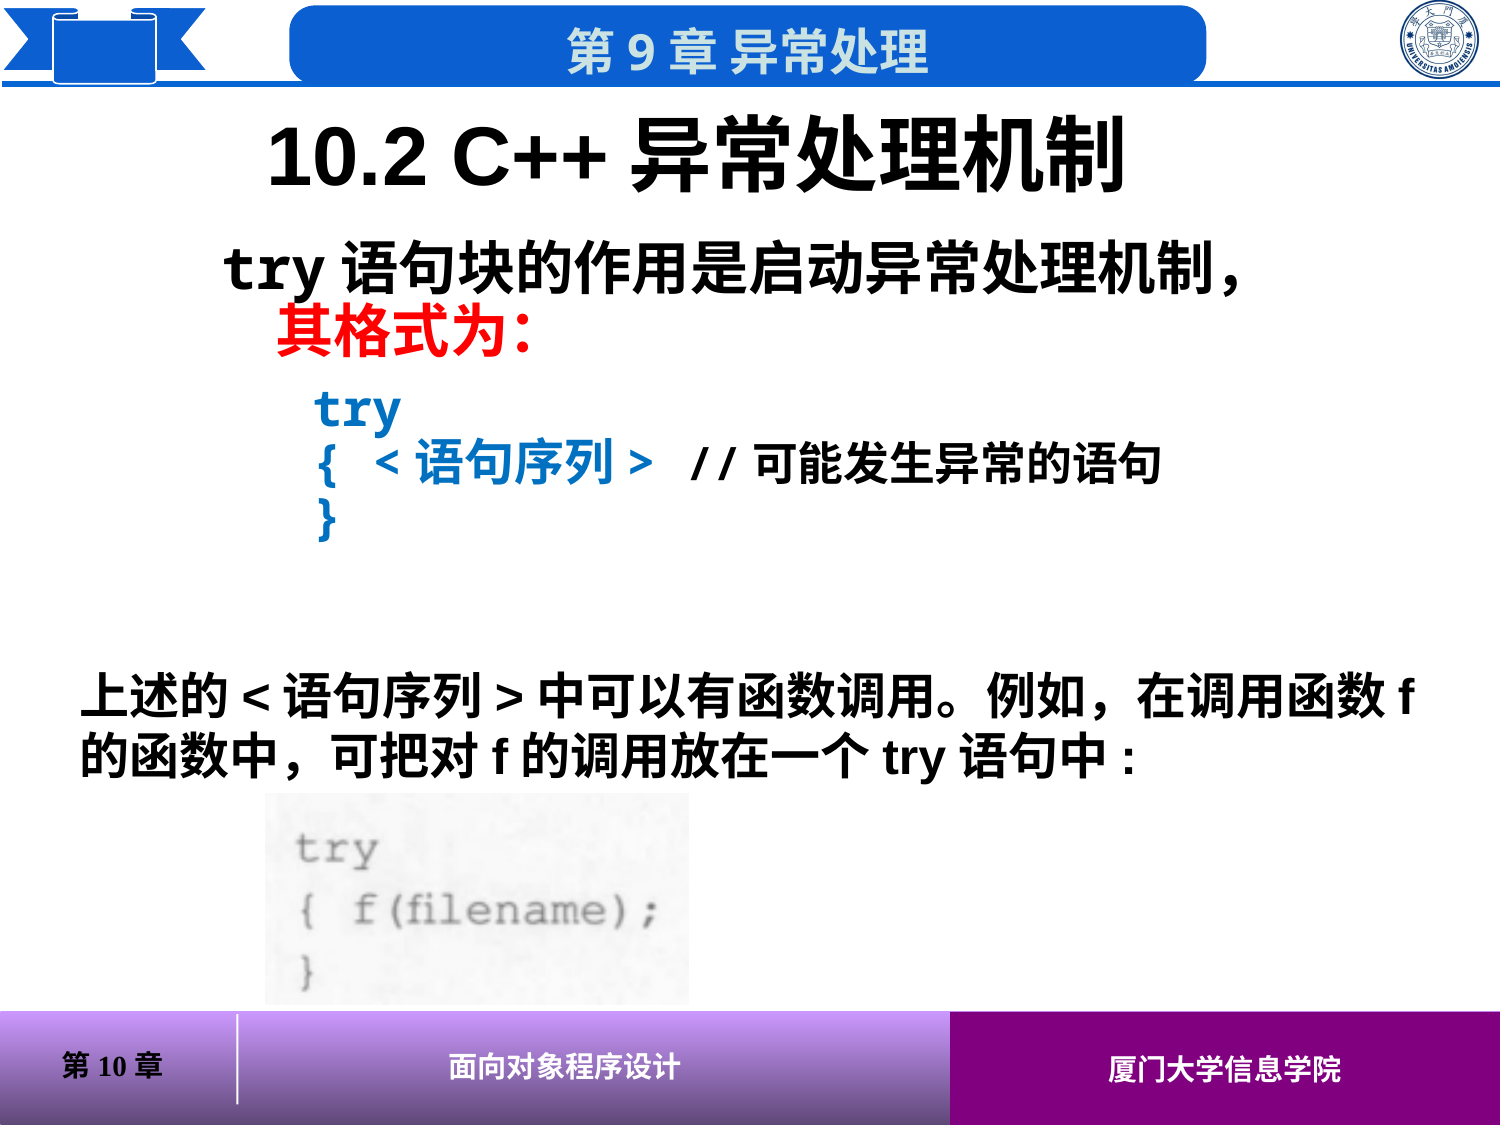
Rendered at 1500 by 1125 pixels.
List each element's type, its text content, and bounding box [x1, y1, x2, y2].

picture [1399, 0, 1480, 80]
list try语句块的作用是启动异常处理机制， 其格式为： try { <语句序列> //可能发生异常的语句 } [206, 231, 1297, 622]
text_box 上述的<语句序列>中可以有函数调用。例如，在调用函数f的函数中，可把对f的调用放在一个try语句中: [64, 656, 1439, 792]
slide_number [249, 1024, 463, 1101]
picture [265, 792, 689, 1005]
text_box 10.2 C++异常处理机制 [222, 59, 1172, 246]
